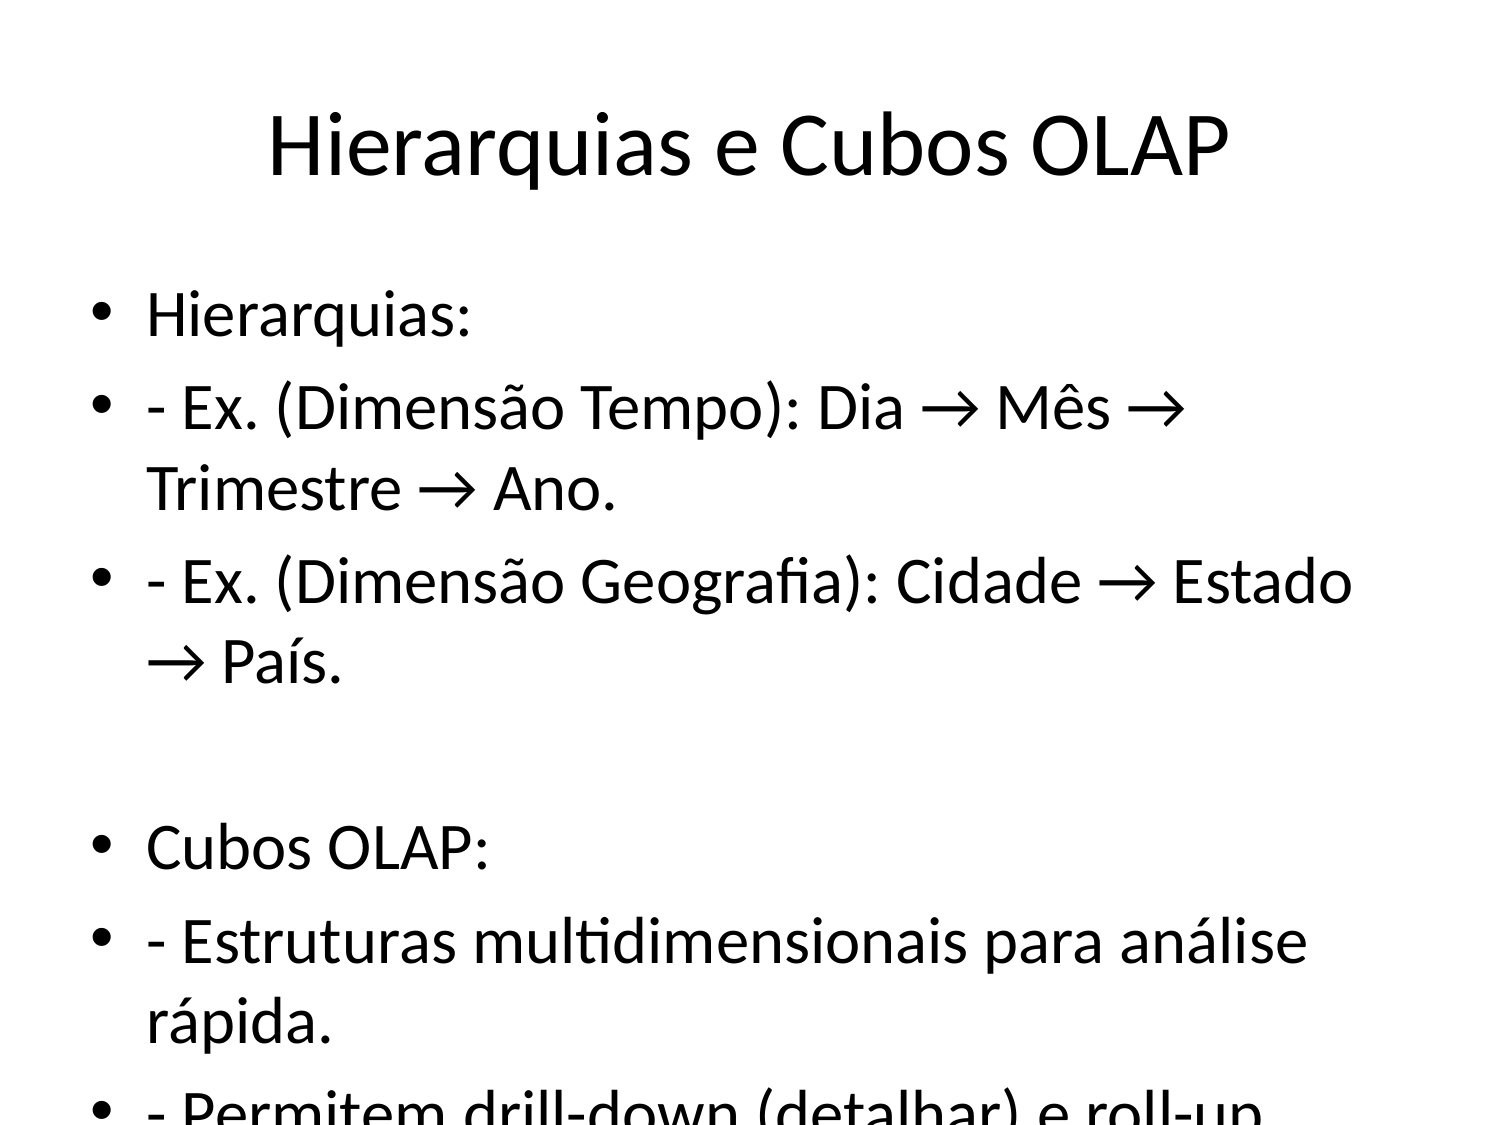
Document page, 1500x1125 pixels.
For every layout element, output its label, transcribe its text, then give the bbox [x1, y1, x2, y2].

title Hierarquias e Cubos OLAP [75, 45, 1425, 233]
list Hierarquias: - Ex. (Dimensão Tempo): Dia → Mês → Trimestre → Ano. - Ex. (Dimensão Geografia): Cidade → Estado → País. Cubos OLAP: - Estruturas multidimensionais para análise rápida. - Permitem drill-down (detalhar) e roll-up (agregar). [75, 262, 1425, 1005]
